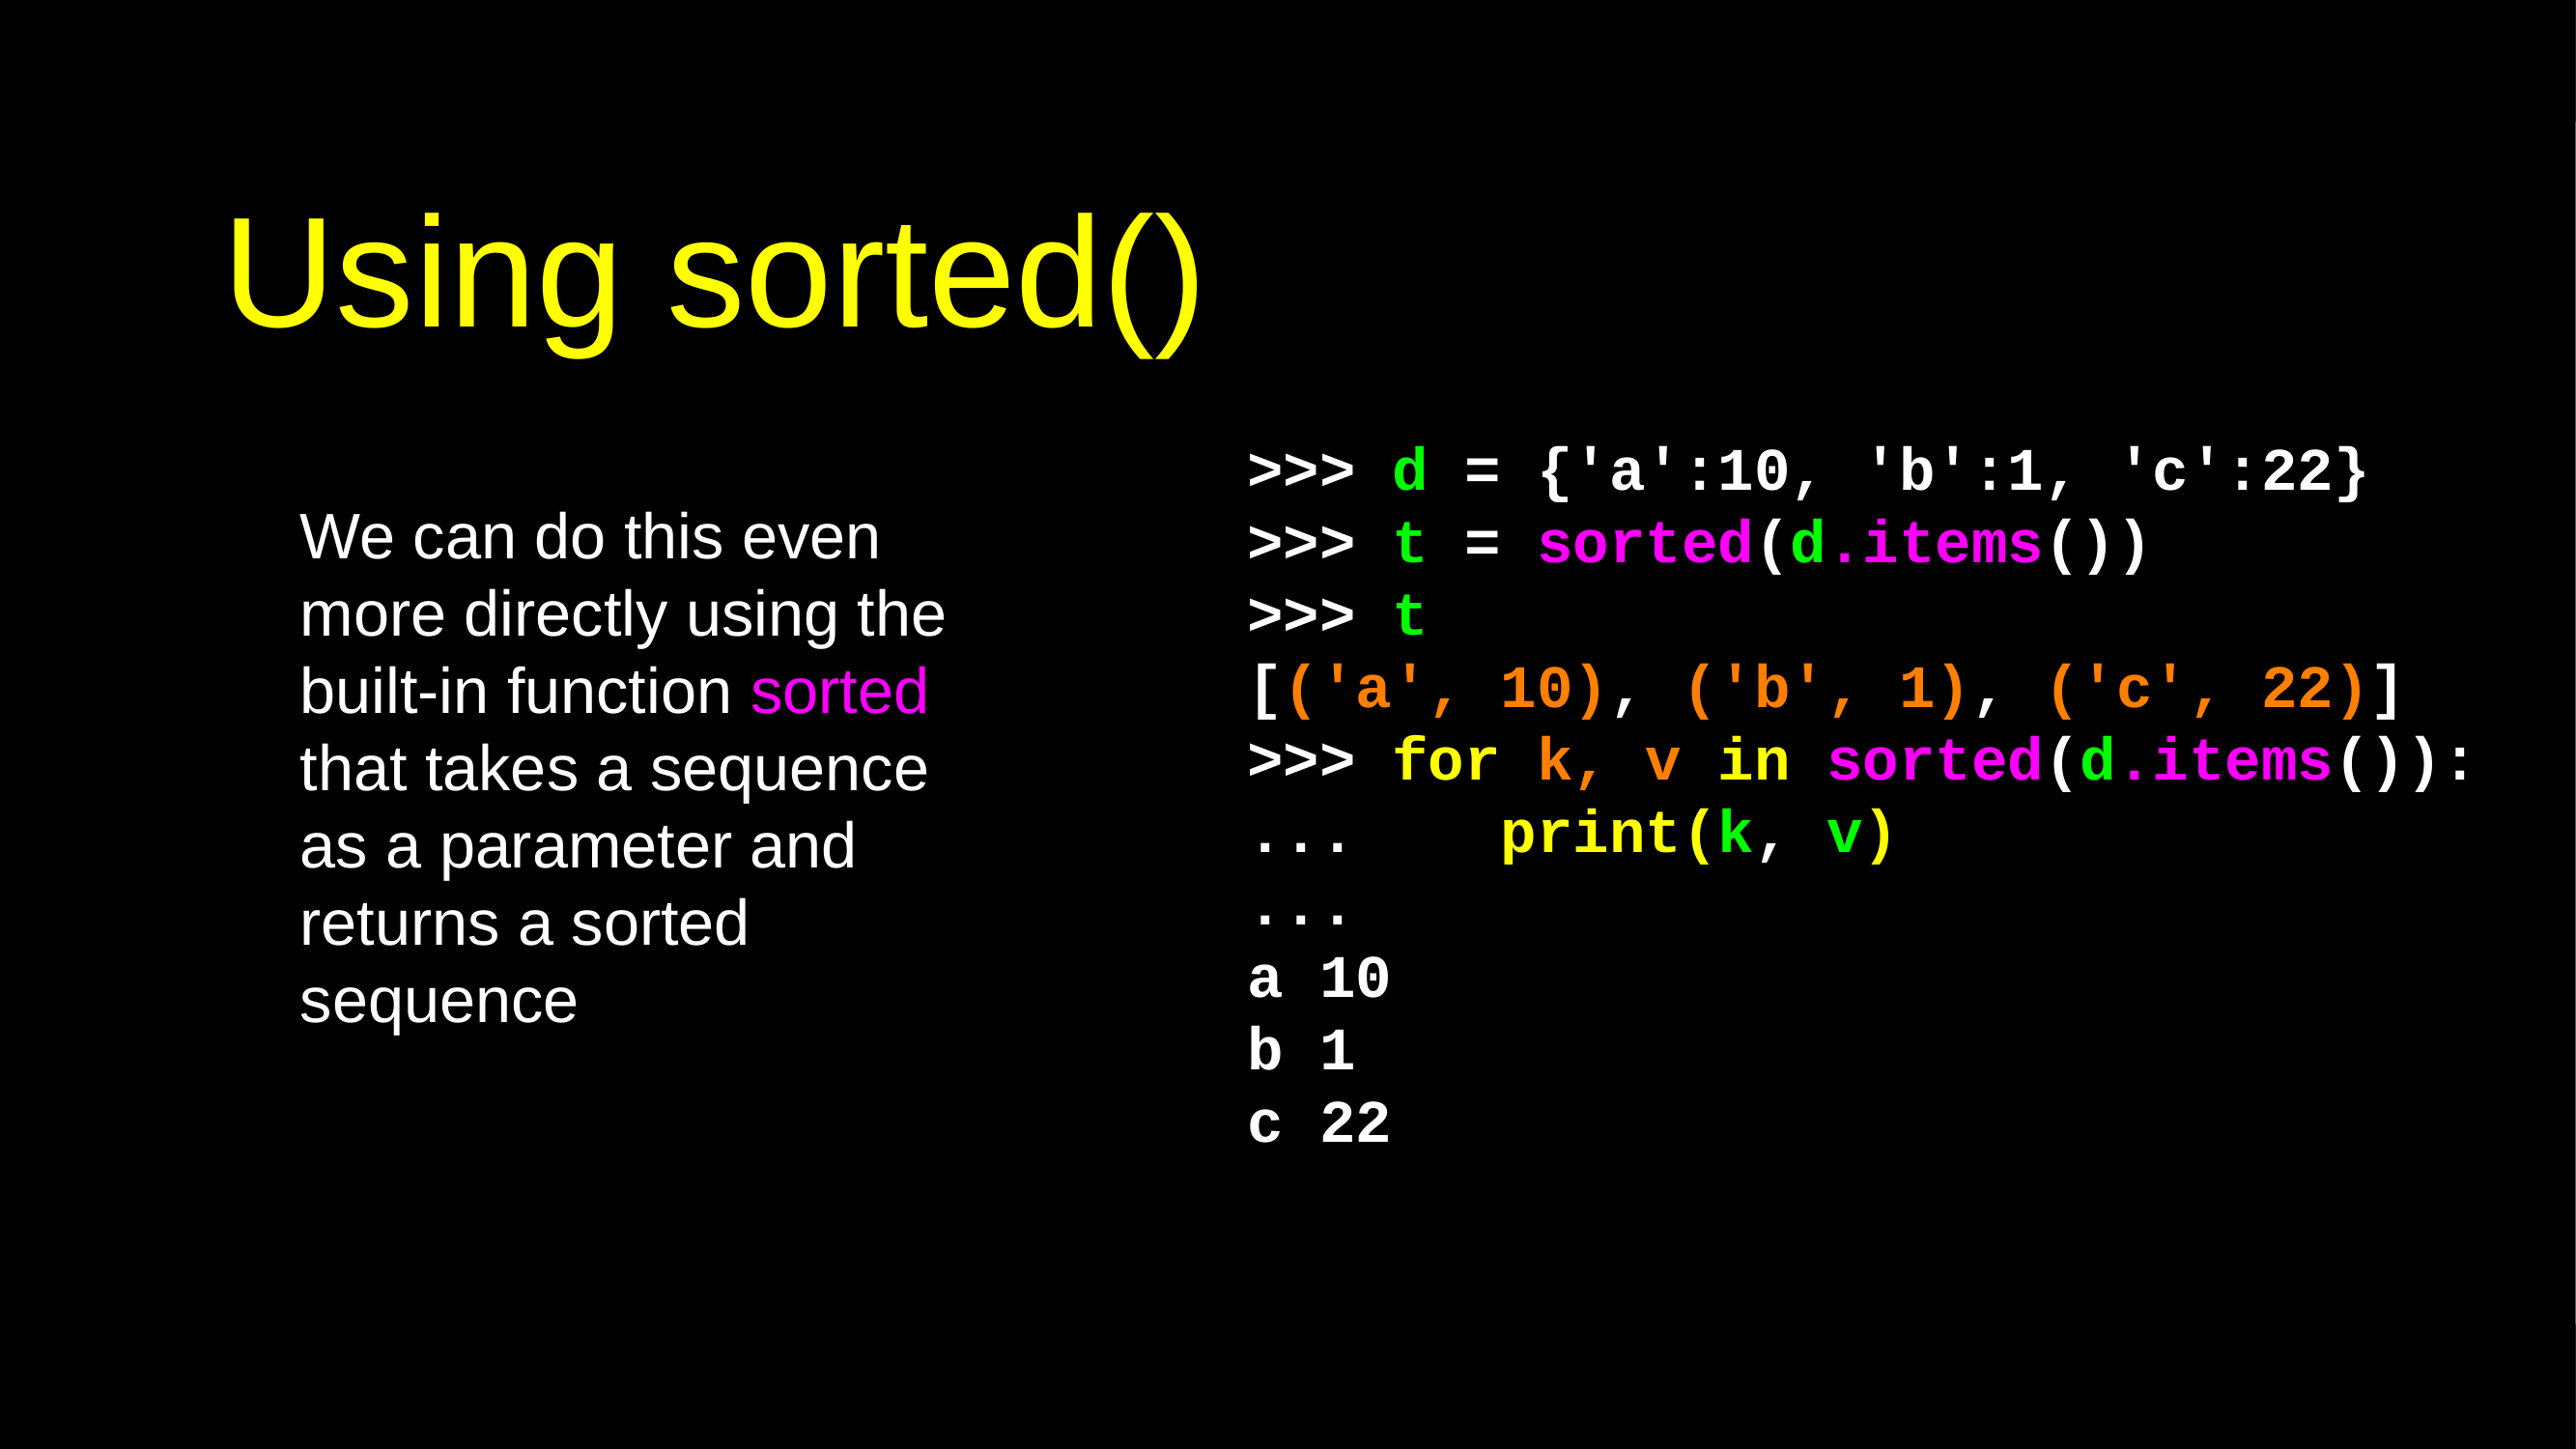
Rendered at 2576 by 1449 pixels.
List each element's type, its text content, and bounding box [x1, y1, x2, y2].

text_box >>> d = {'a':10, 'b':1, 'c':22} >>> t = sorted(d.items()) >>> t [('a', 10), ('b', 1), ('c', 22)] >>> for k, v in sorted(d.items()): ... print(k, v) ... a 10 b 1 c 22 [1247, 339, 2515, 1245]
list We can do this even more directly using the built-in function sorted that takes a sequence as a parameter and returns a sorted sequence [183, 480, 974, 1173]
title Using sorted() [183, 125, 1248, 403]
